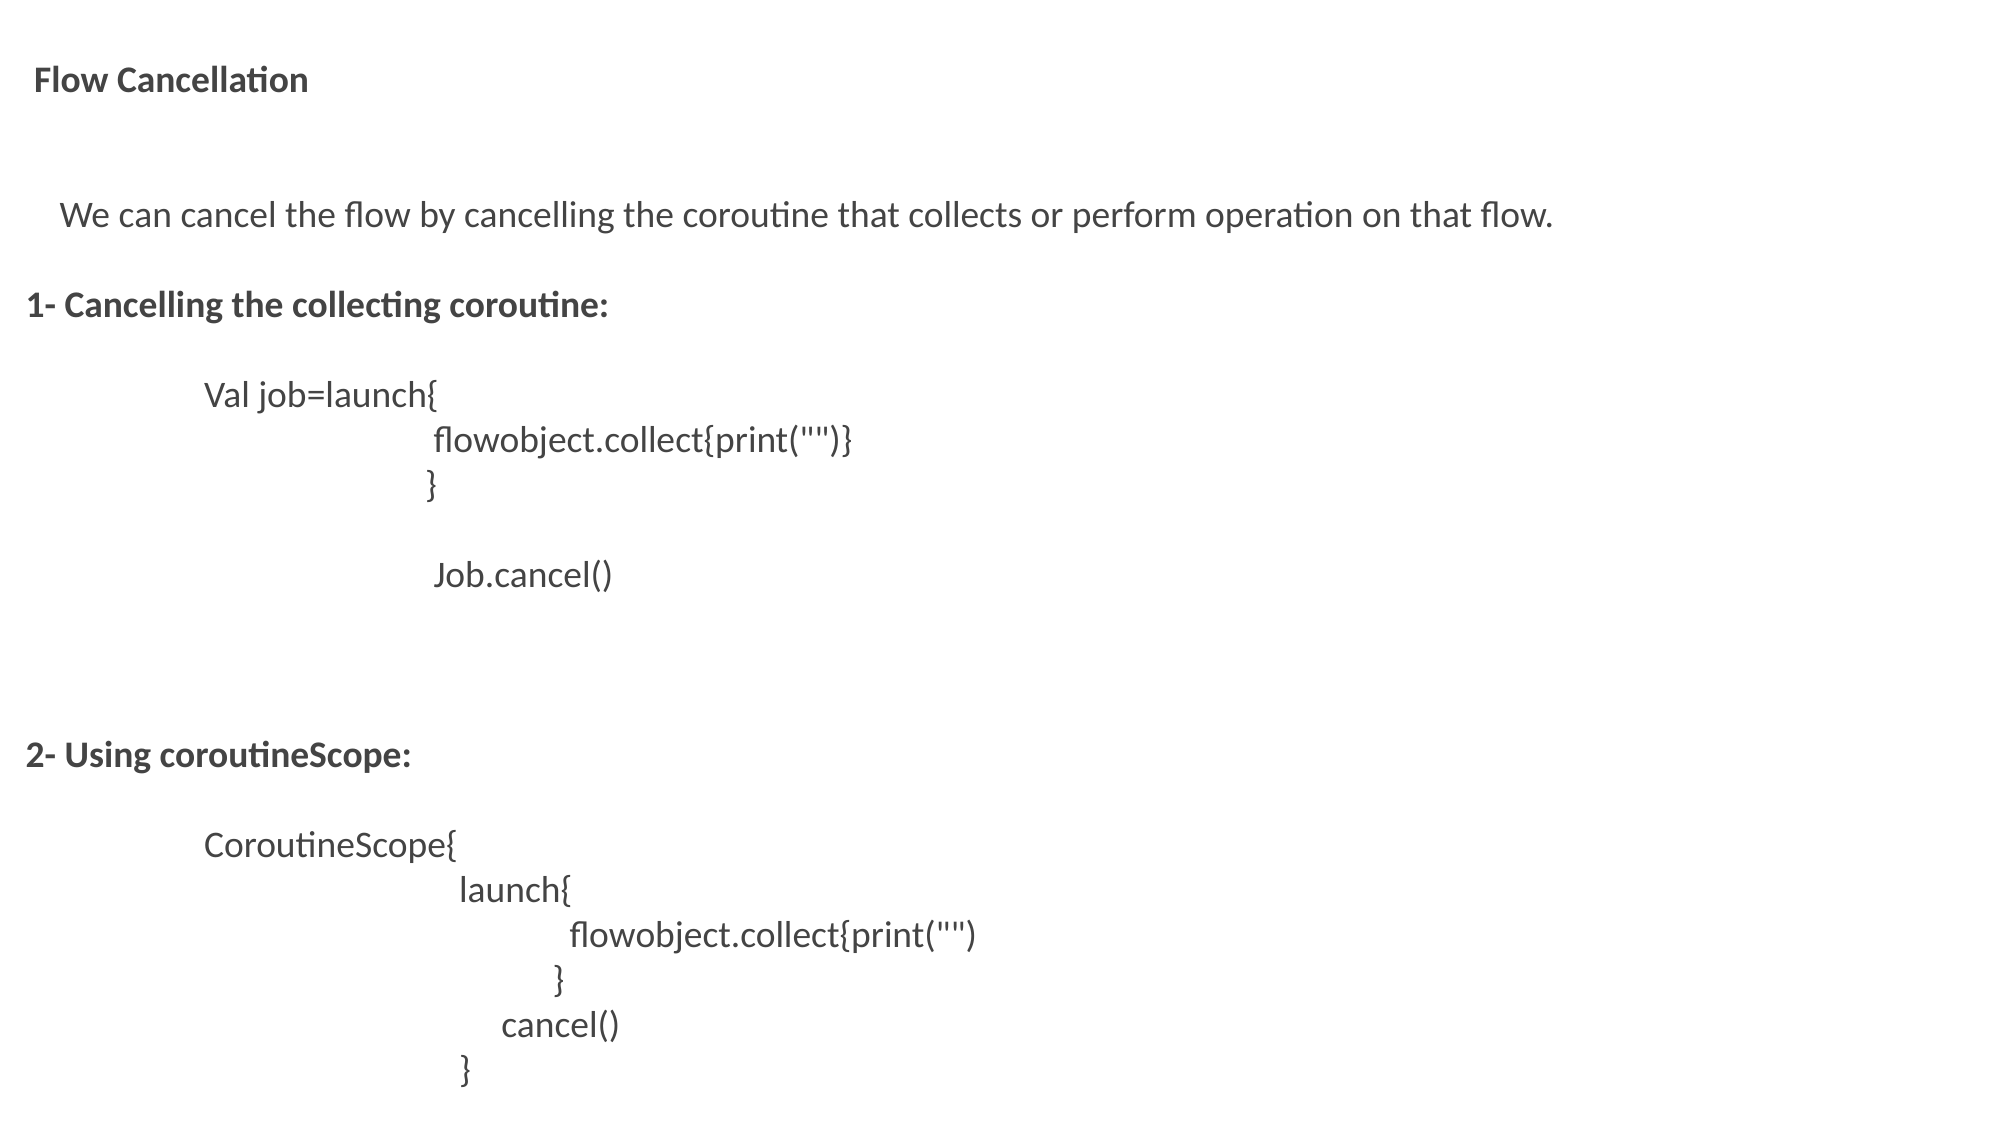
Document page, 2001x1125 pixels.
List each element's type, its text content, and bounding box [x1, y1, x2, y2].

text_box Flow Cancellation​ We can cancel the flow by cancelling the coroutine that collects or perform operation on that flow. 1- Cancelling the collecting coroutine: Val job=launch{ flowobject.collect{print("")} } Job.cancel() 2- Using coroutineScope: CoroutineScope{ launch{ flowobject.collect{print("") } cancel() } [10, 47, 1990, 1125]
